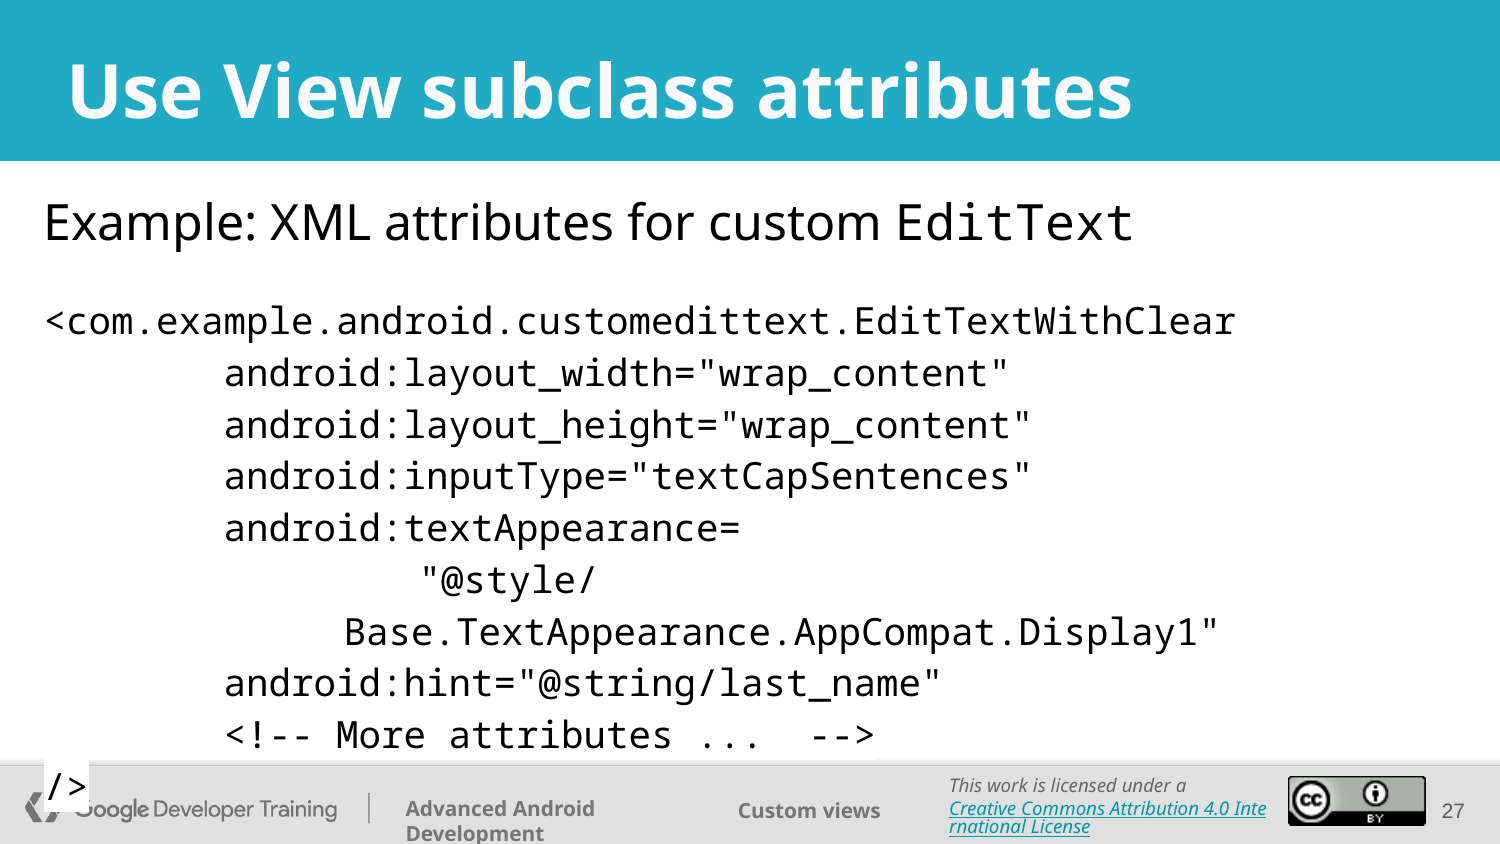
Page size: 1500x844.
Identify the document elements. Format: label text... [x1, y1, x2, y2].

list Example: XML attributes for custom EditText <com.example.android.customedittext.EditTextWithClear android:layout_width="wrap_content" android:layout_height="wrap_content" android:inputType="textCapSentences" android:textAppearance= "@style/Base.TextAppearance.AppCompat.Display1" android:hint="@string/last_name" <!-- More attributes ... --> /> [28, 166, 1449, 751]
picture [0, 161, 1500, 844]
title Use View subclass attributes [51, 28, 1449, 122]
slide_number ‹#› [1389, 777, 1480, 842]
